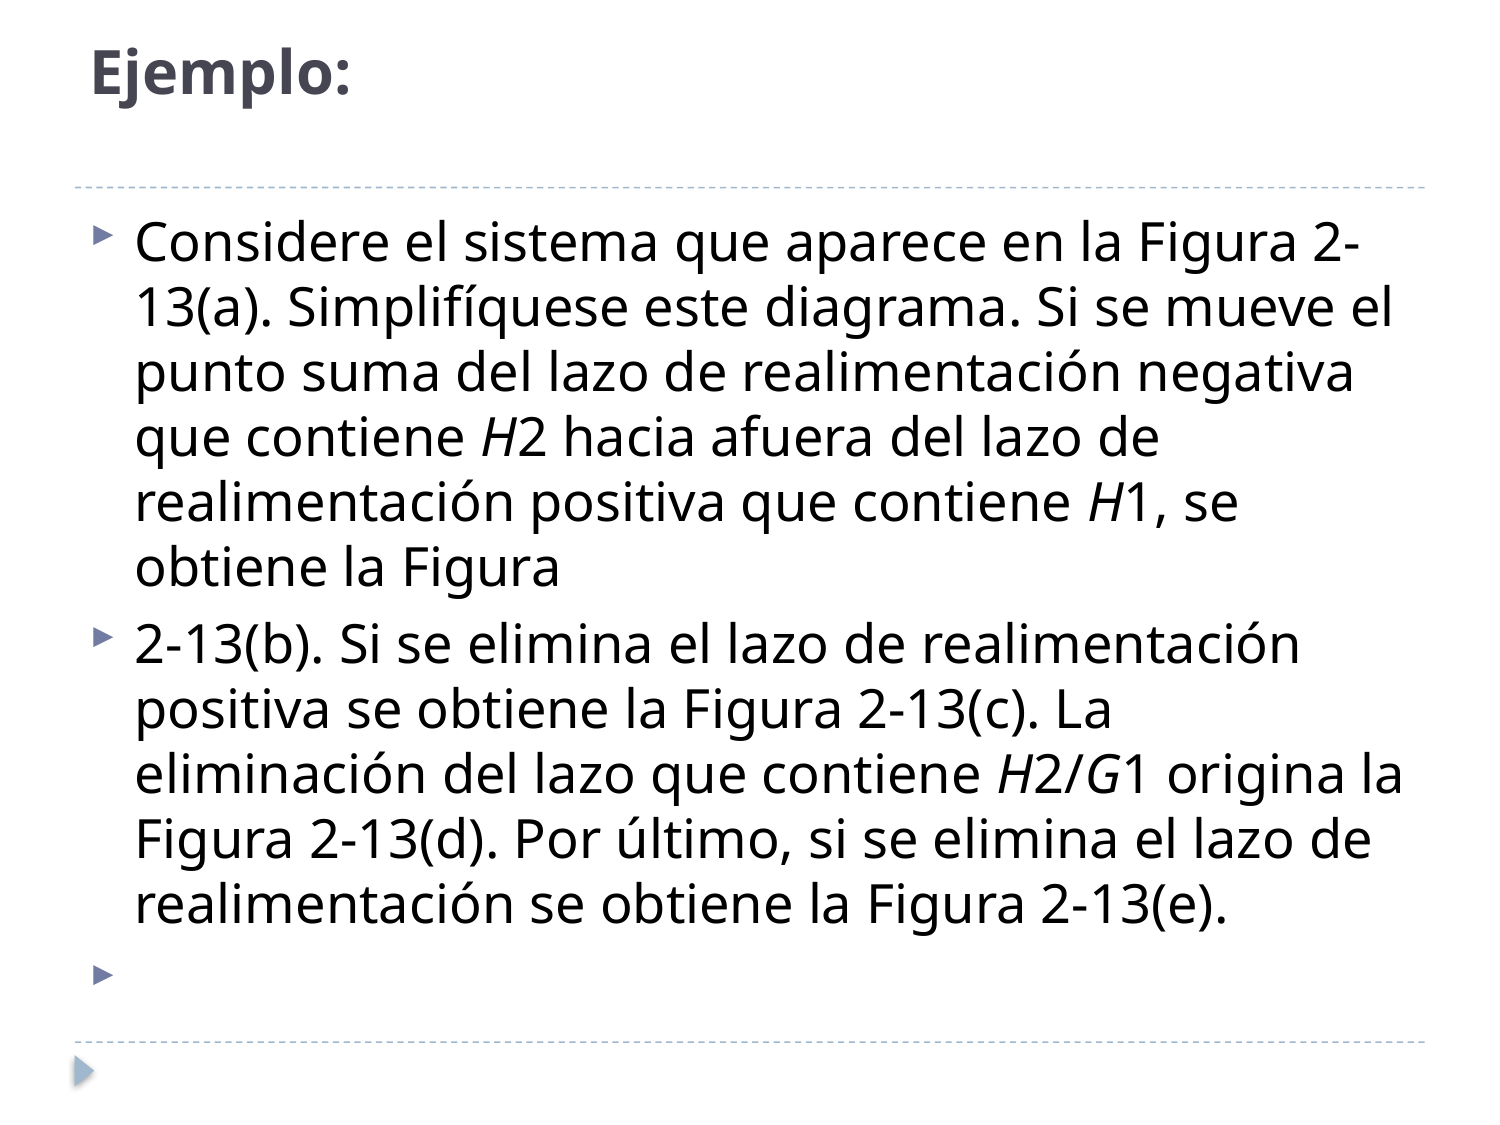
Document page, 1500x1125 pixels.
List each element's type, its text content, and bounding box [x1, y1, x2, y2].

title Ejemplo: [75, 24, 1425, 188]
list Considere el sistema que aparece en la Figura 2-13(a). Simplifíquese este diagrama. Si se mueve el punto suma del lazo de realimentación negativa que contiene H2 hacia afuera del lazo de realimentación positiva que contiene H1, se obtiene la Figura 2-13(b). Si se elimina el lazo de realimentación positiva se obtiene la Figura 2-13(c). La eliminación del lazo que contiene H2/G1 origina la Figura 2-13(d). Por último, si se elimina el lazo de realimentación se obtiene la Figura 2-13(e). [75, 200, 1425, 1010]
